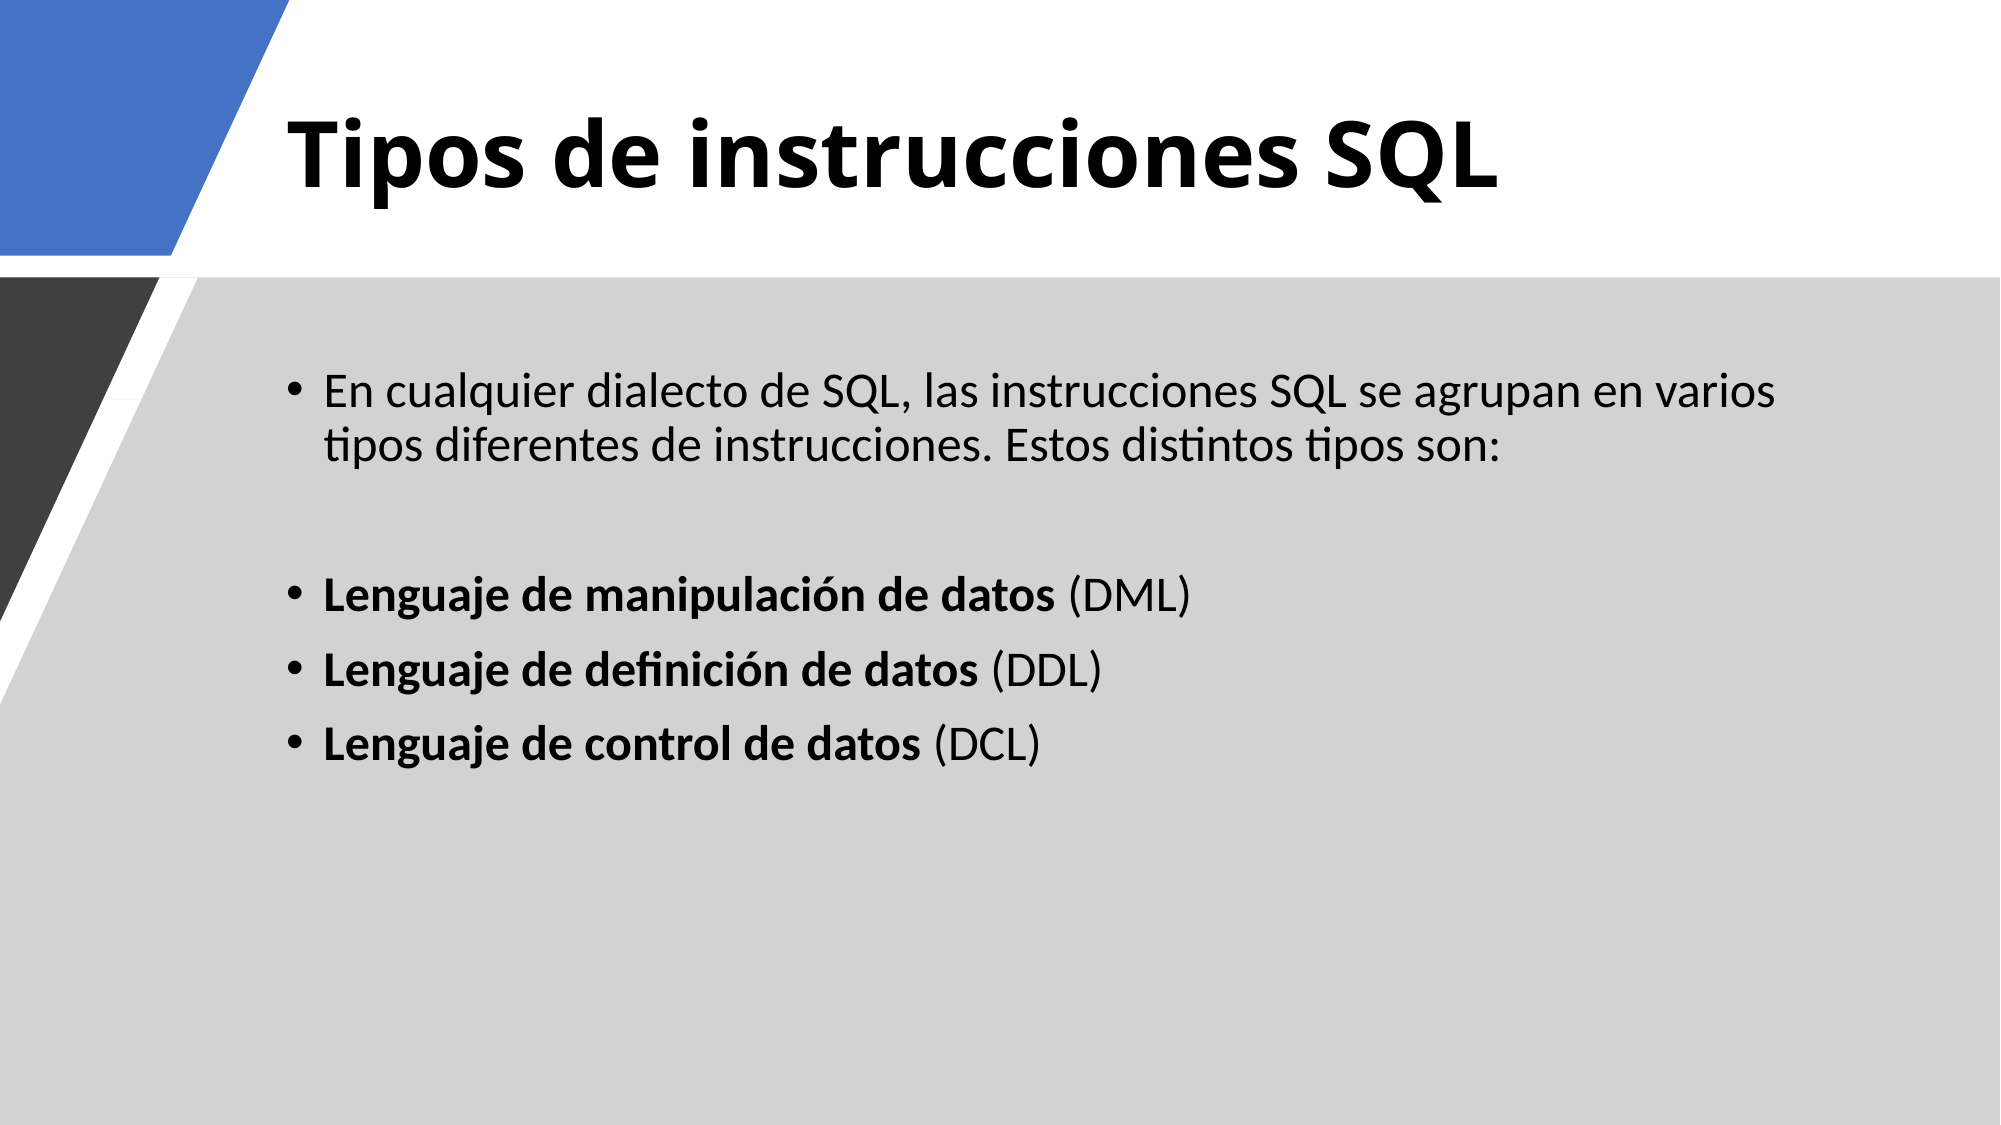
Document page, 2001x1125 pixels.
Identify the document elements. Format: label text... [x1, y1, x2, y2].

text_box [0, 276, 2000, 1125]
text_box [0, 0, 291, 257]
title Tipos de instrucciones SQL [271, 60, 1808, 255]
list En cualquier dialecto de SQL, las instrucciones SQL se agrupan en varios tipos diferentes de instrucciones. Estos distintos tipos son: Lenguaje de manipulación de datos (DML) Lenguaje de definición de datos (DDL) Lenguaje de control de datos (DCL) [271, 356, 1808, 1020]
text_box [0, 276, 162, 622]
